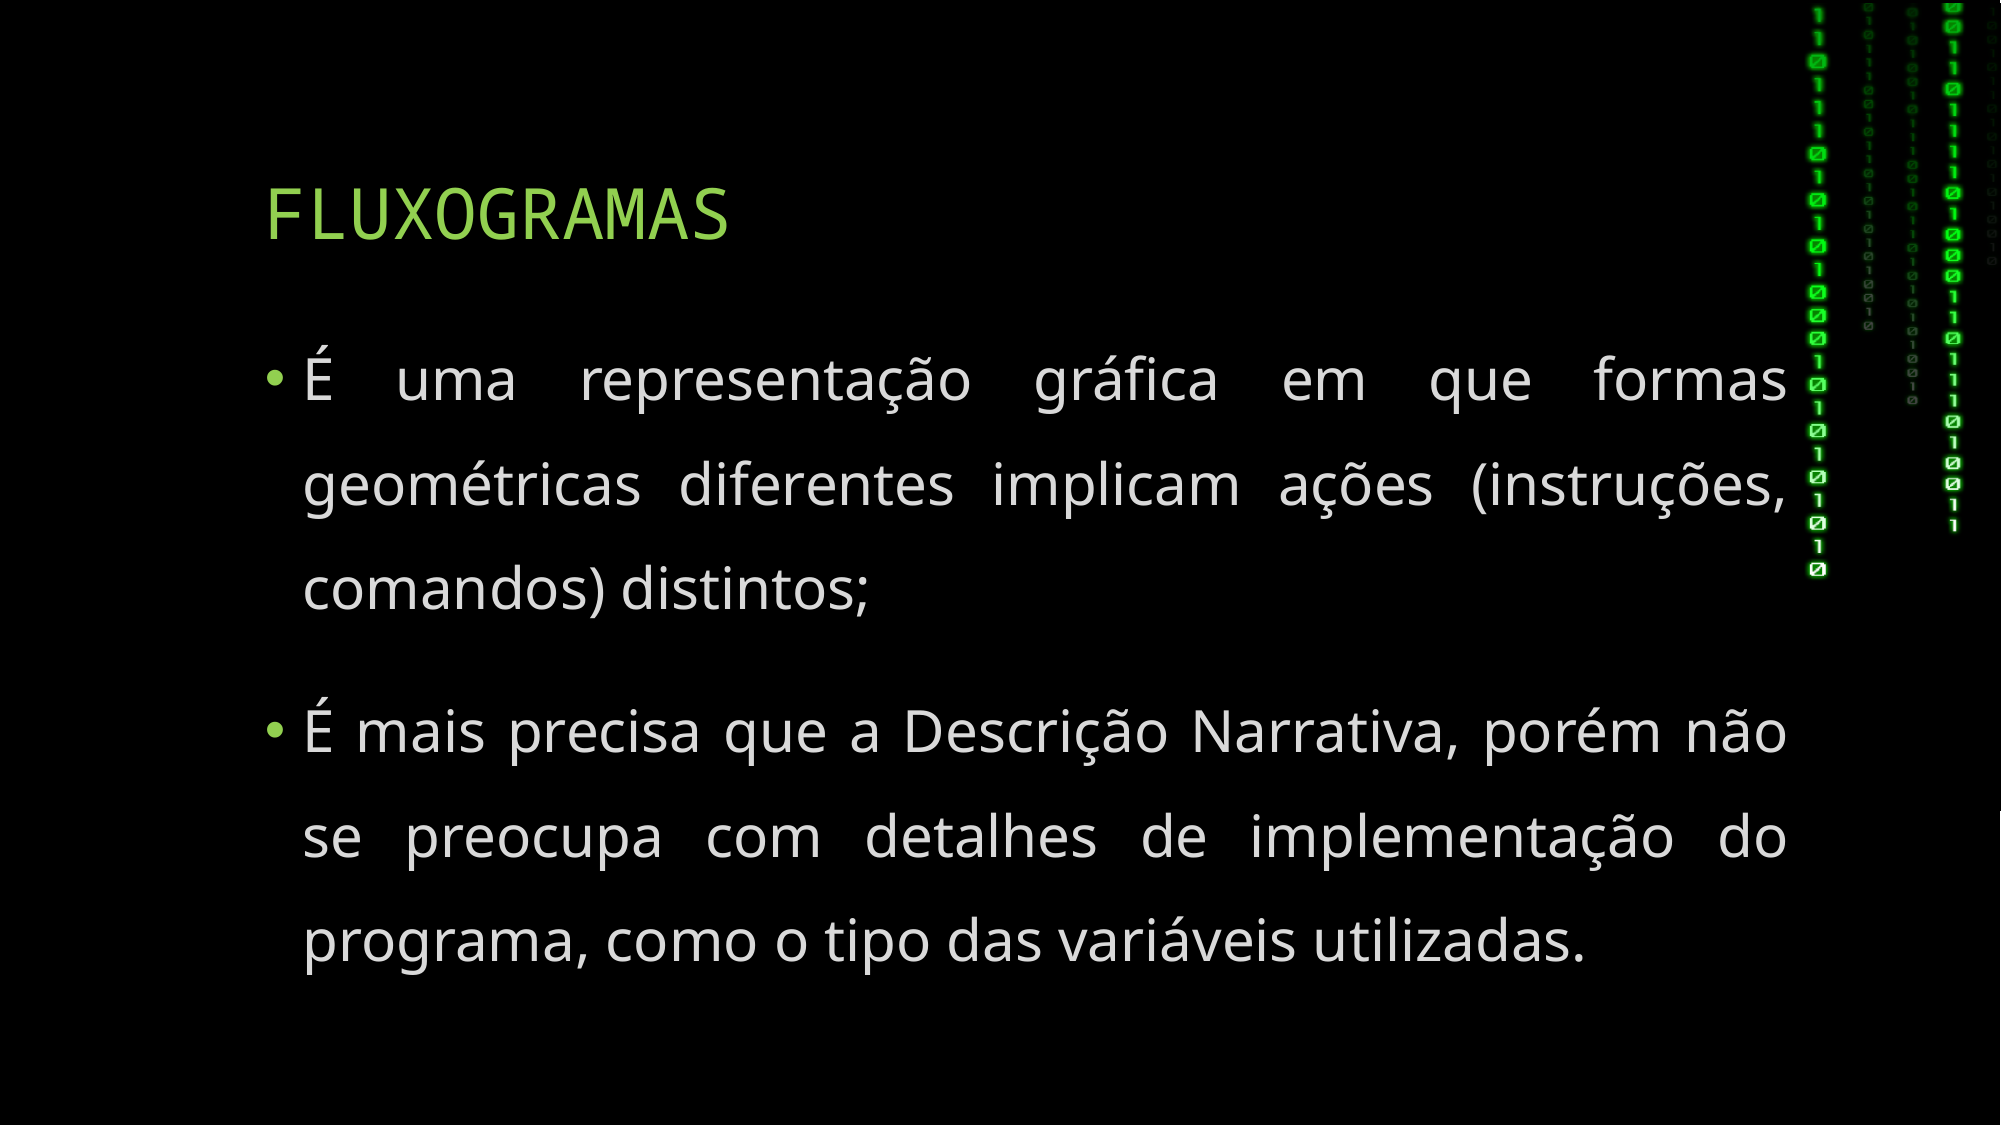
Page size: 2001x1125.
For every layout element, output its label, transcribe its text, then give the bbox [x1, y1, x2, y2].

title FLUXOGRAMAS [249, 75, 1750, 263]
text_box É uma representação gráfica em que formas geométricas diferentes implicam ações (instruções, comandos) distintos; É mais precisa que a Descrição Narrativa, porém não se preocupa com detalhes de implementação do programa, como o tipo das variáveis utilizadas. [249, 299, 1804, 1071]
picture [1789, 3, 2001, 811]
